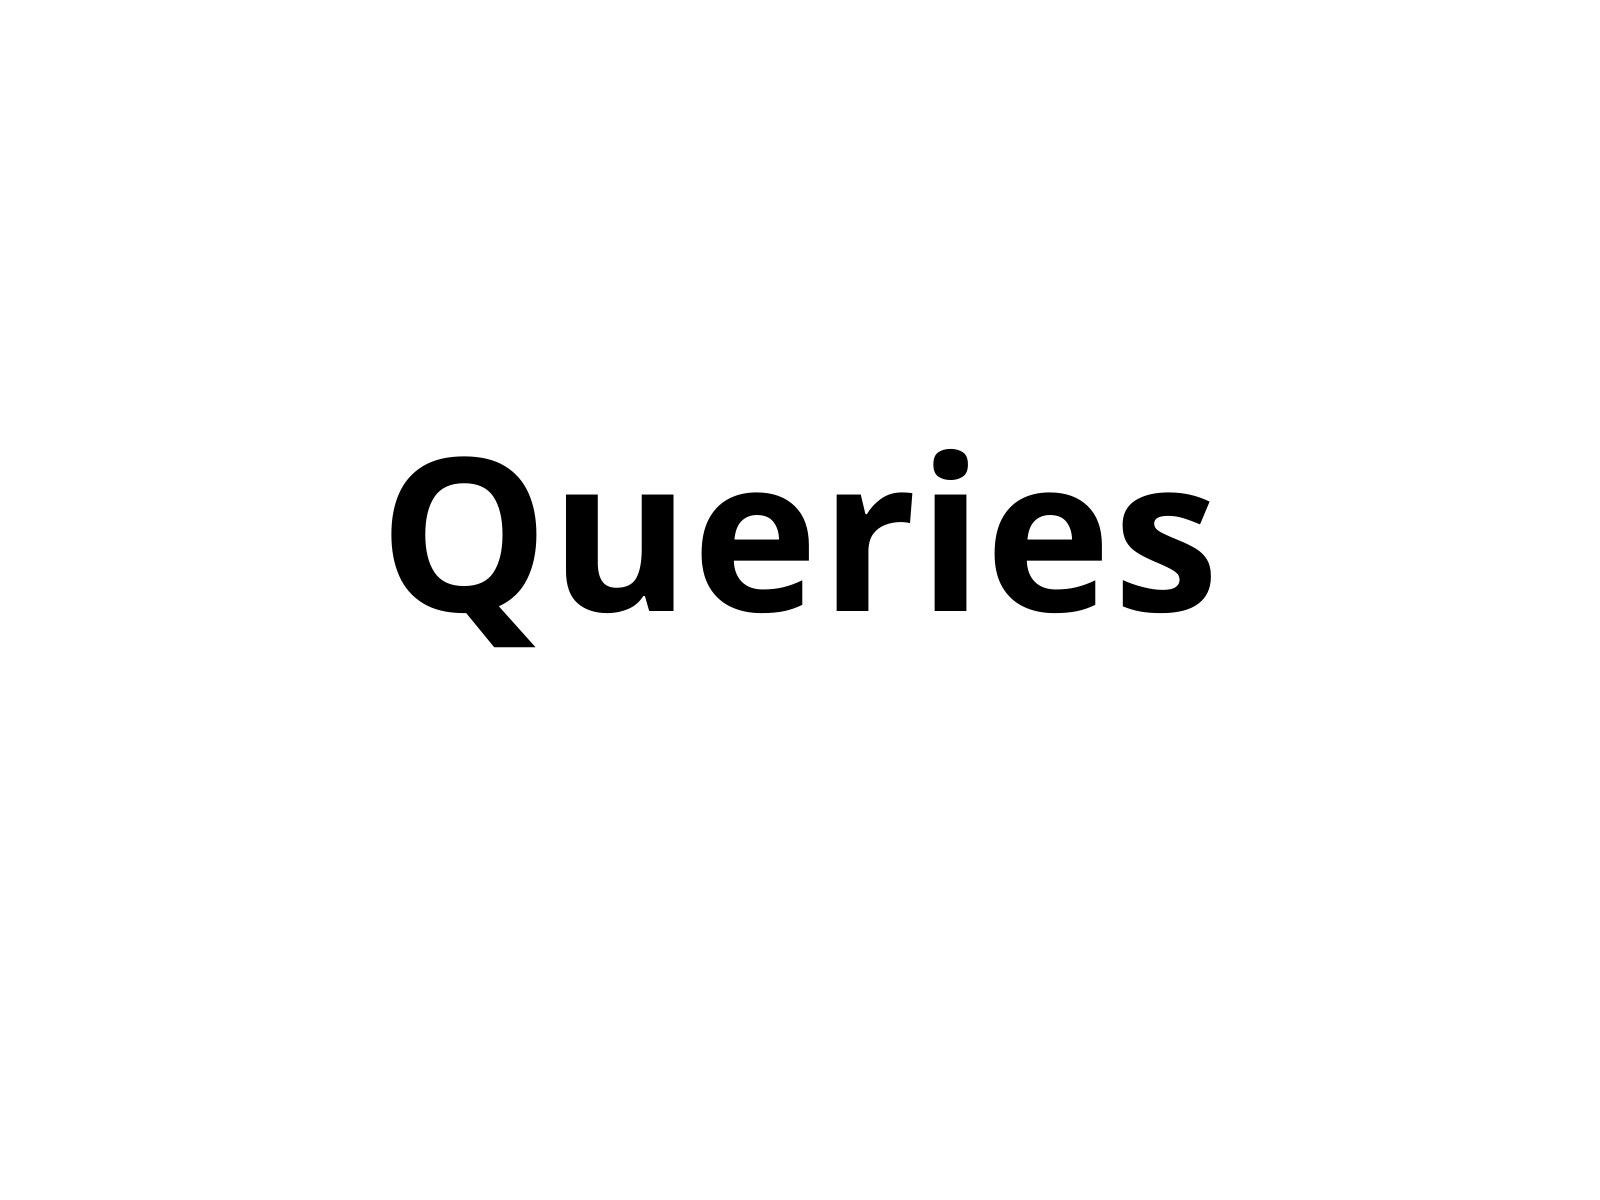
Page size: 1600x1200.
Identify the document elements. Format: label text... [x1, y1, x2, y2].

text_box Queries [342, 397, 1258, 655]
